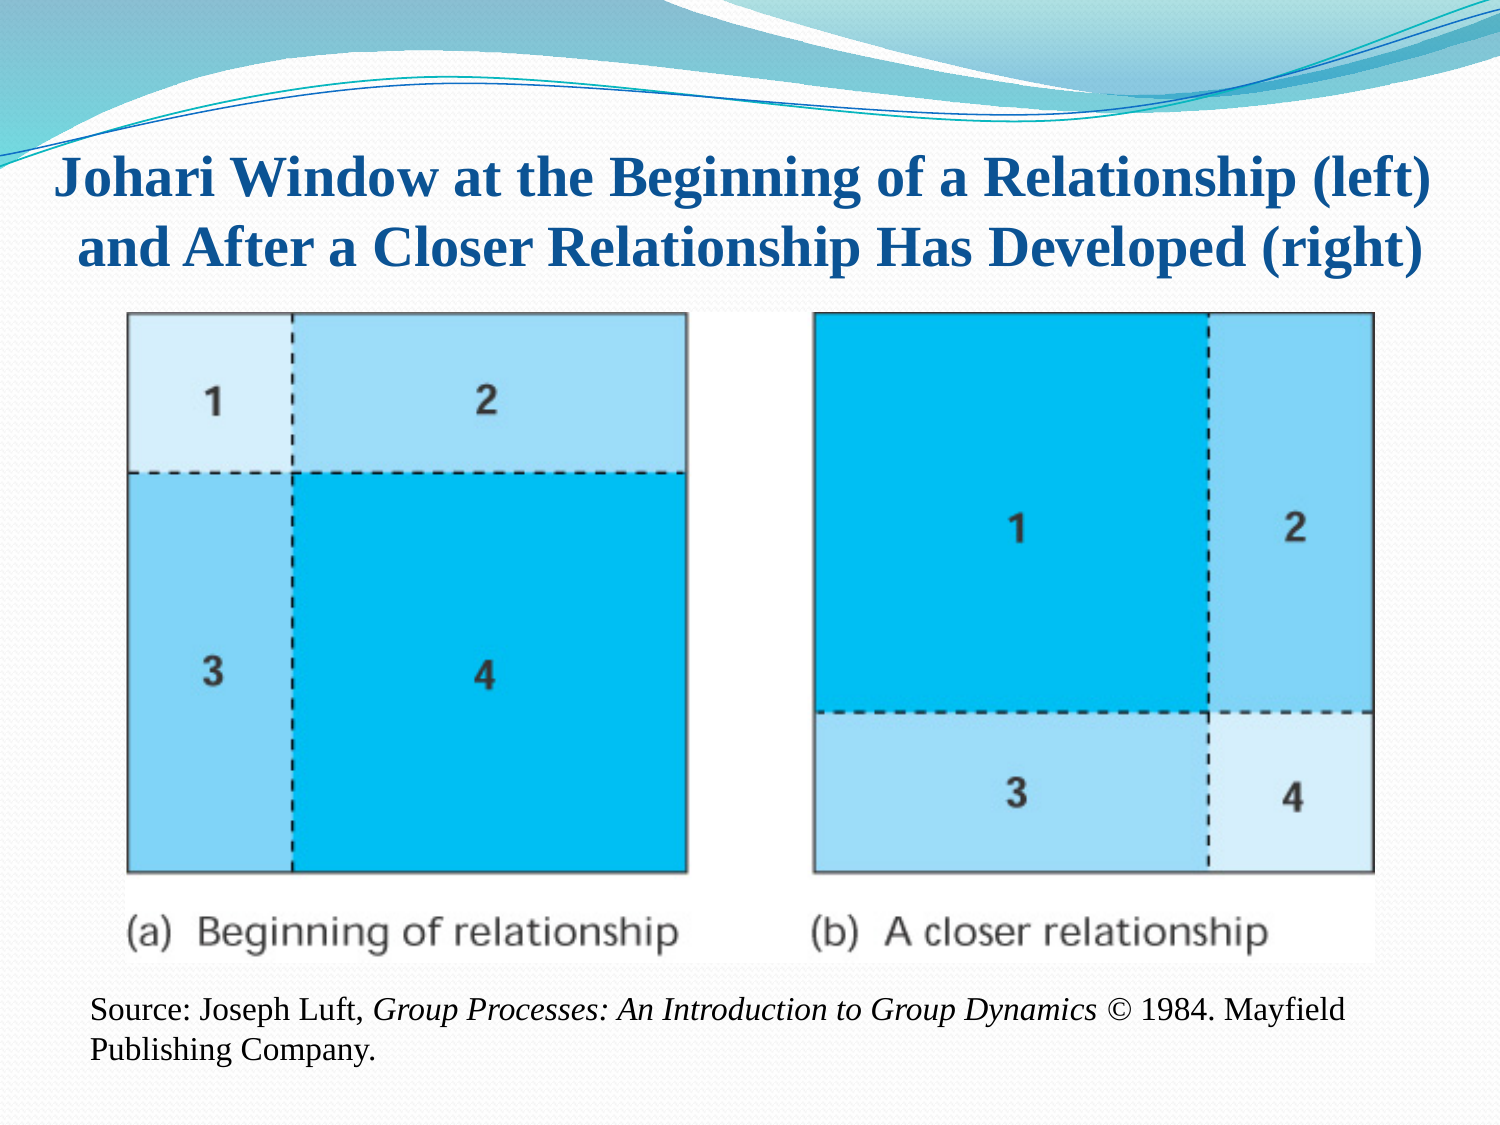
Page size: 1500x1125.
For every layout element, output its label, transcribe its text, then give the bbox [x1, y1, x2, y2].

text_box Johari Window at the Beginning of a Relationship (left) and After a Closer Relationship Has Developed (right) [24, 130, 1478, 286]
picture [124, 312, 1376, 963]
text_box Source: Joseph Luft, Group Processes: An Introduction to Group Dynamics © 1984. Mayfield Publishing Company. [75, 979, 1388, 1075]
